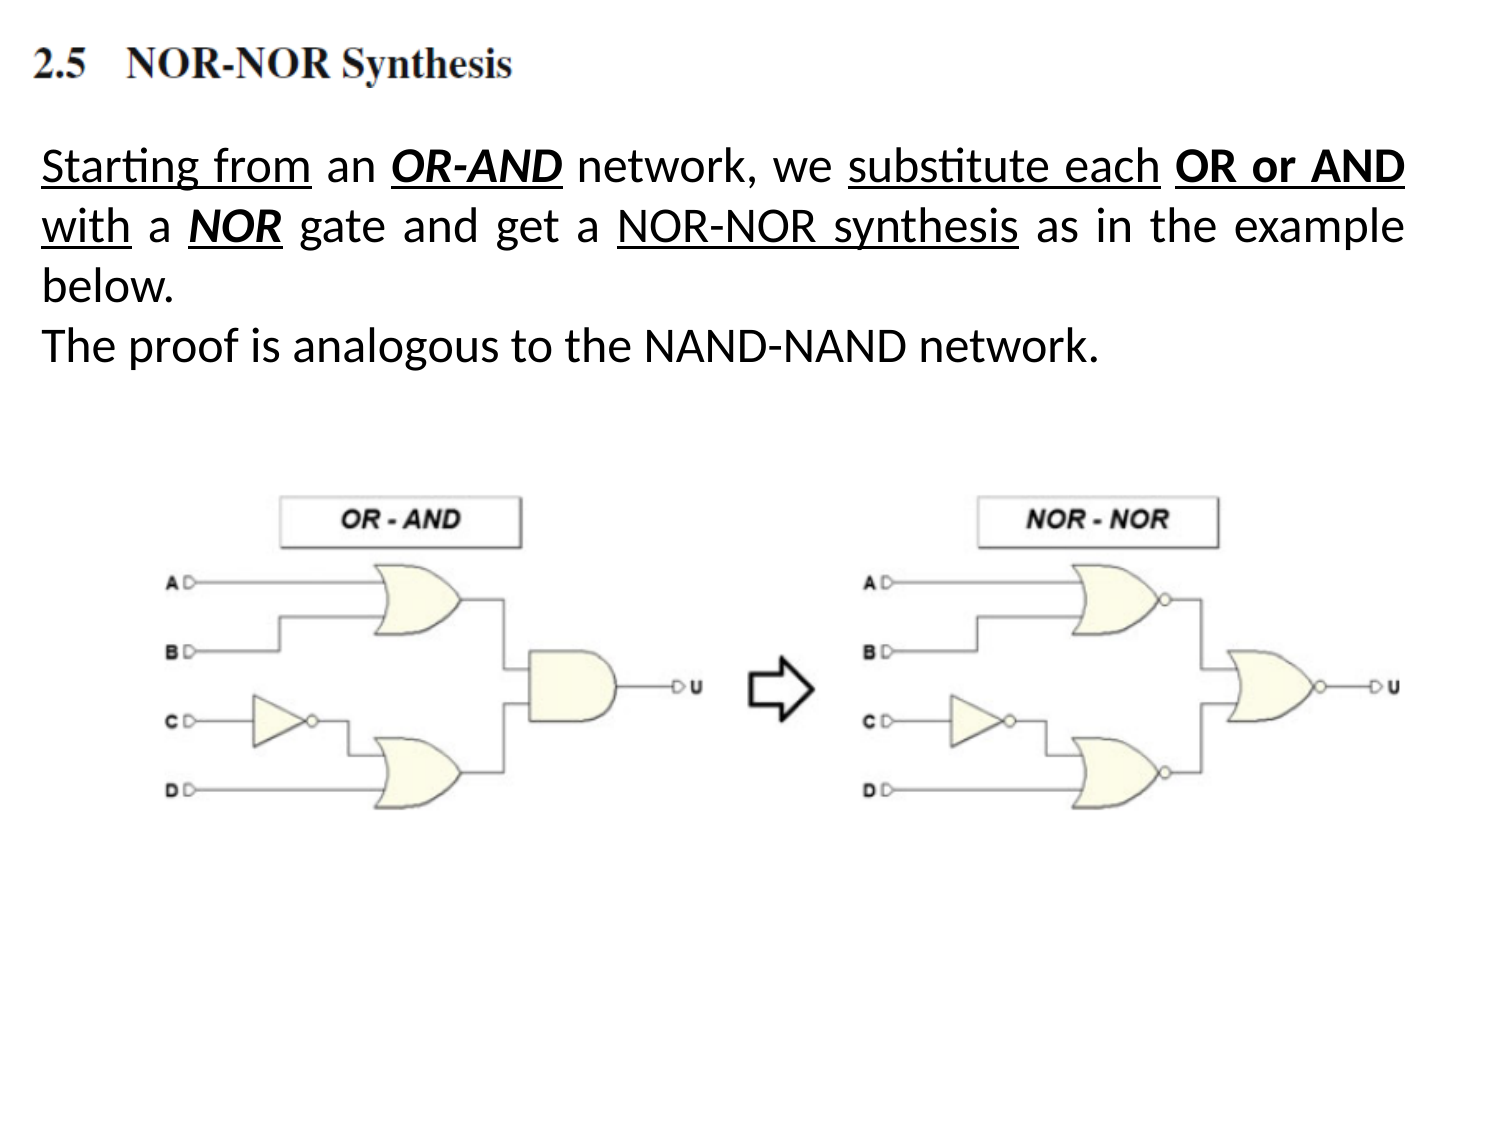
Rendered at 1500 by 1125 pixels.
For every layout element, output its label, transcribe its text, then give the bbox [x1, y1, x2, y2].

text_box Starting from an OR-AND network, we substitute each OR or AND with a NOR gate and get a NOR-NOR synthesis as in the example below. The proof is analogous to the NAND-NAND network. [26, 125, 1421, 381]
picture [29, 30, 525, 88]
picture [142, 479, 1421, 835]
